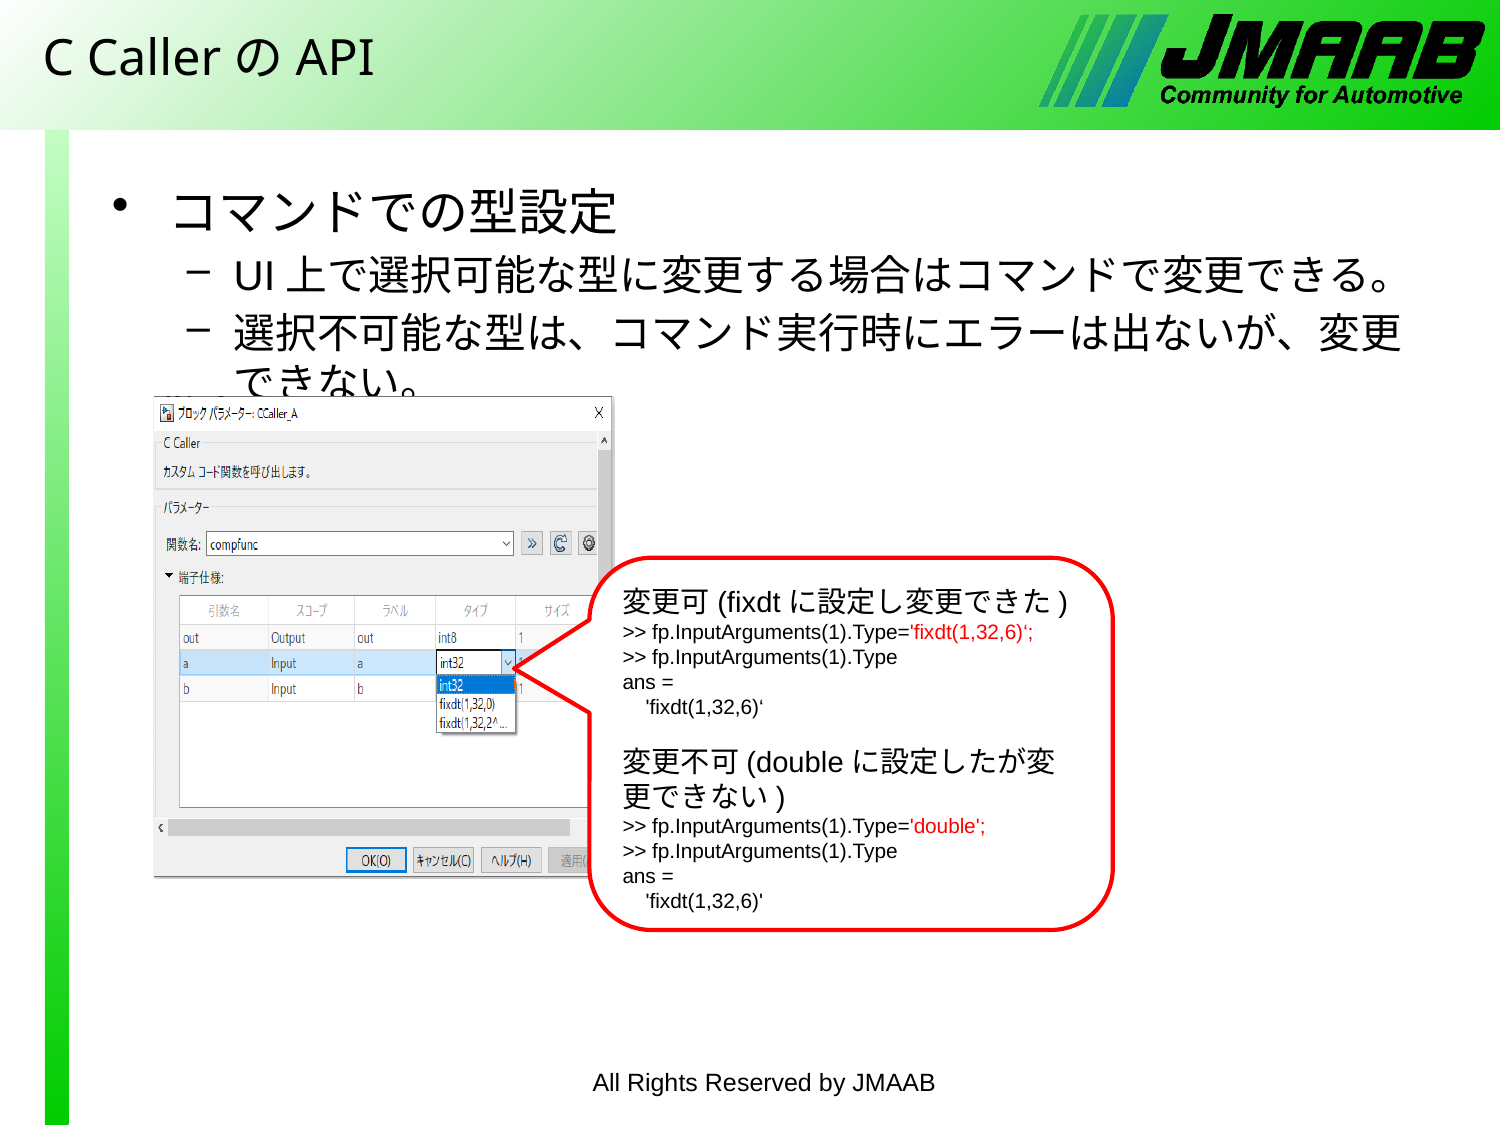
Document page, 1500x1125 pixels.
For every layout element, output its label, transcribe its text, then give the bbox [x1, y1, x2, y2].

text_box 変更可(fixdtに設定し変更できた) >> fp.InputArguments(1).Type='fixdt(1,32,6)‘; >> fp.InputArguments(1).Type ans = 'fixdt(1,32,6)‘ 変更不可(doubleに設定したが変更できない) >> fp.InputArguments(1).Type='double'; >> fp.InputArguments(1).Type ans = 'fixdt(1,32,6)' [590, 555, 1115, 933]
picture [1036, 11, 1486, 109]
list コマンドでの型設定 UI上で選択可能な型に変更する場合はコマンドで変更できる。 選択不可能な型は、コマンド実行時にエラーは出ないが、変更できない。 [96, 172, 1447, 1047]
title C CallerのAPI [27, 21, 1057, 91]
picture [153, 396, 616, 879]
